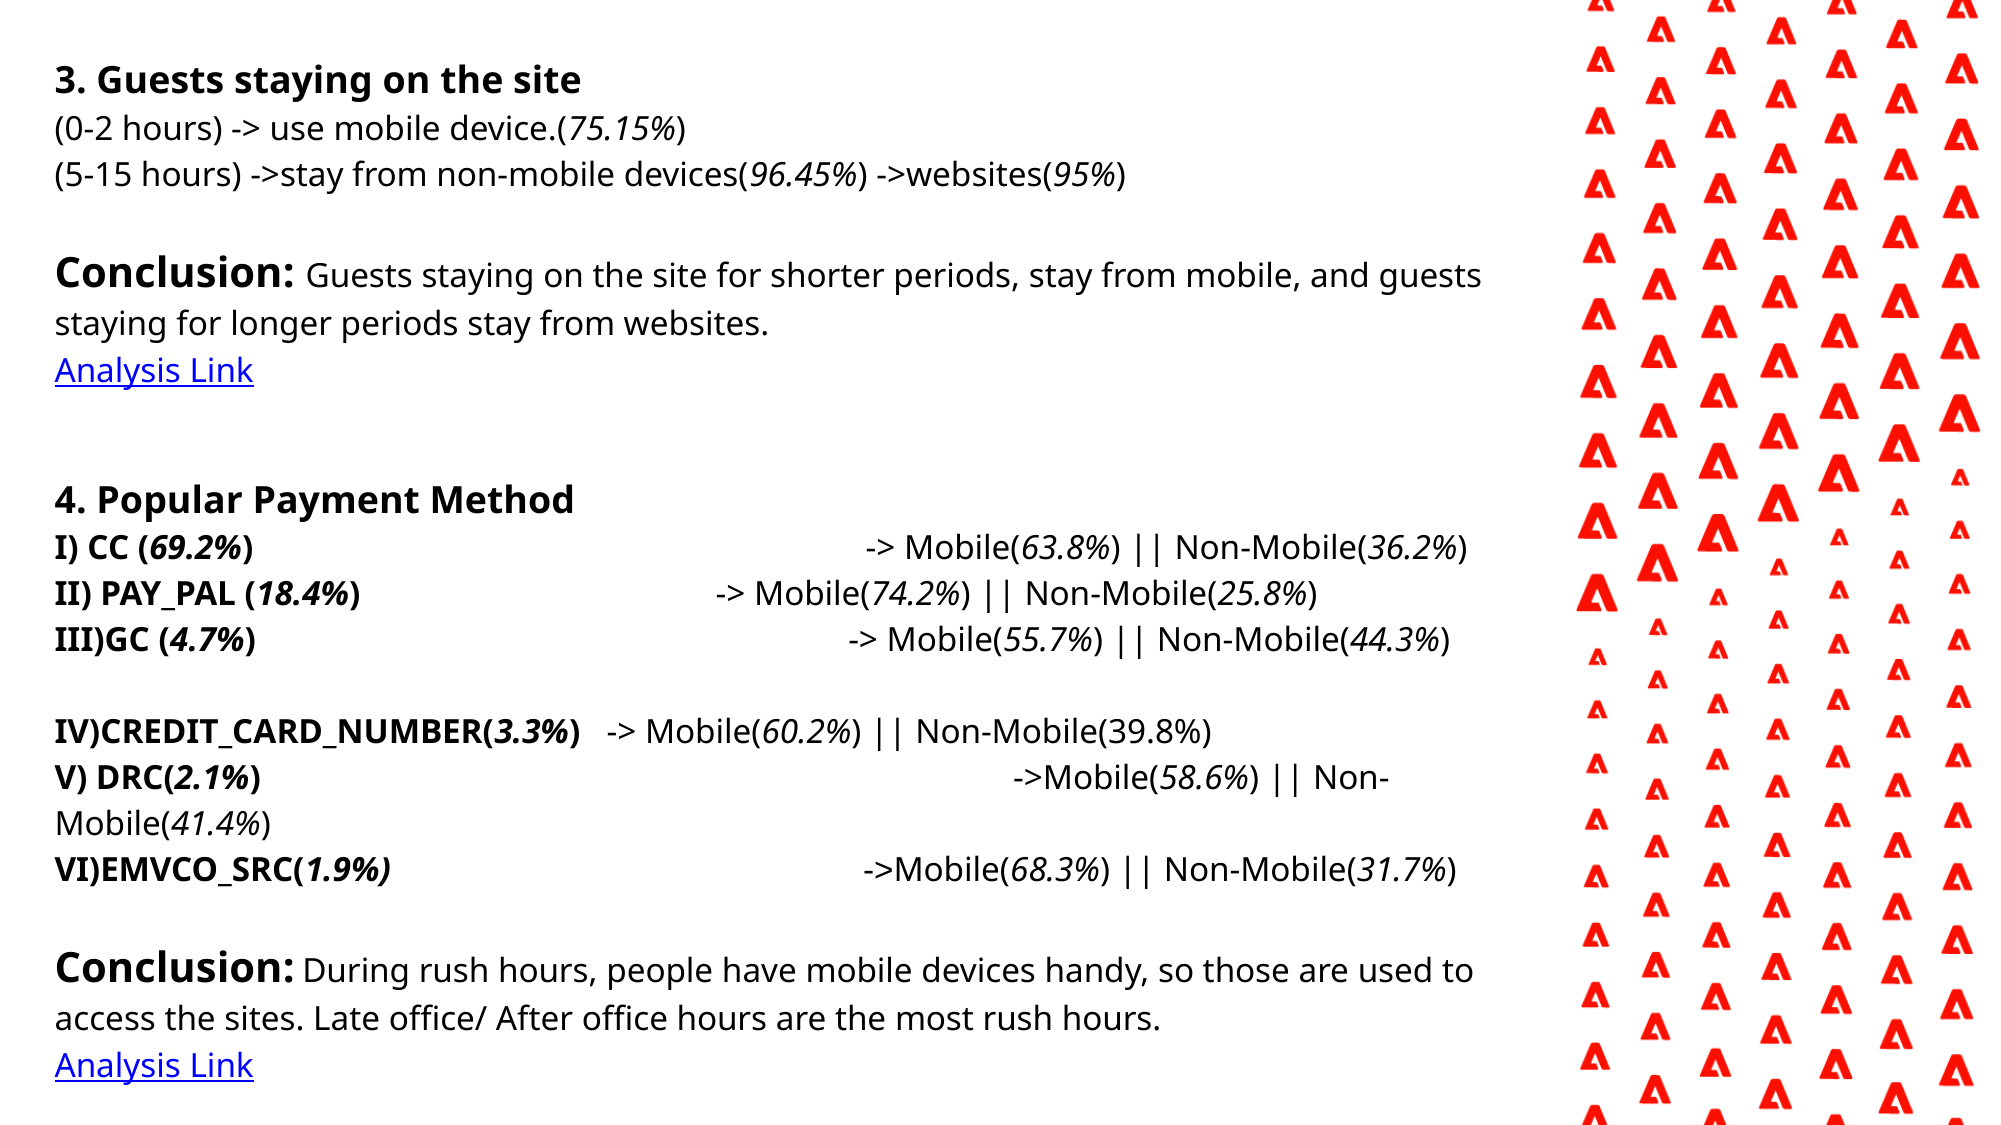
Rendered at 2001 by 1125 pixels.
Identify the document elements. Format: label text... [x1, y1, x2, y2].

text_box 3. Guests staying on the site (0-2 hours) -> use mobile device.(75.15%) (5-15 hours) ->stay from non-mobile devices(96.45%) ->websites(95%) Conclusion: Guests staying on the site for shorter periods, stay from mobile, and guests staying for longer periods stay from websites. Analysis Link 4. Popular Payment Method I) CC (69.2%) -> Mobile(63.8%) || Non-Mobile(36.2%) II) PAY_PAL (18.4%) -> Mobile(74.2%) || Non-Mobile(25.8%) III)GC (4.7%) -> Mobile(55.7%) || Non-Mobile(44.3%) IV)CREDIT_CARD_NUMBER(3.3%) -> Mobile(60.2%) || Non-Mobile(39.8%) V) DRC(2.1%) ->Mobile(58.6%) || Non-Mobile(41.4%) VI)EMVCO_SRC(1.9%) ->Mobile(68.3%) || Non-Mobile(31.7%) Conclusion: During rush hours, people have mobile devices handy, so those are used to access the sites. Late office/ After office hours are the most rush hours. Analysis Link [39, 34, 1593, 1091]
picture [0, 0, 2000, 1125]
